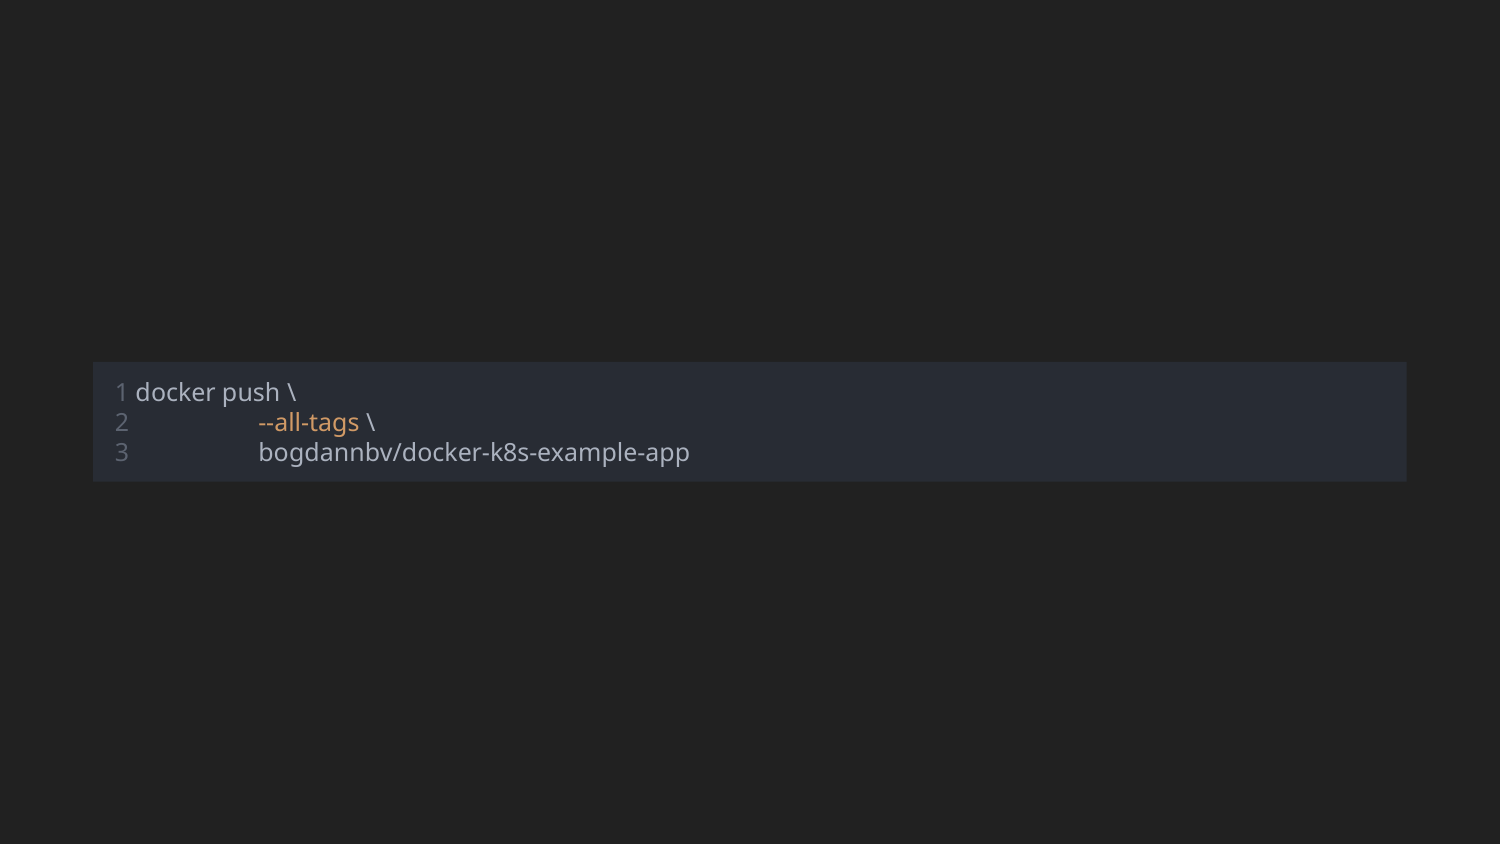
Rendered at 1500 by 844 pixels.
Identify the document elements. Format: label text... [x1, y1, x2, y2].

text_box 1 docker push \ 2 --all-tags \ 3 bogdannbv/docker-k8s-example-app [93, 361, 1407, 482]
